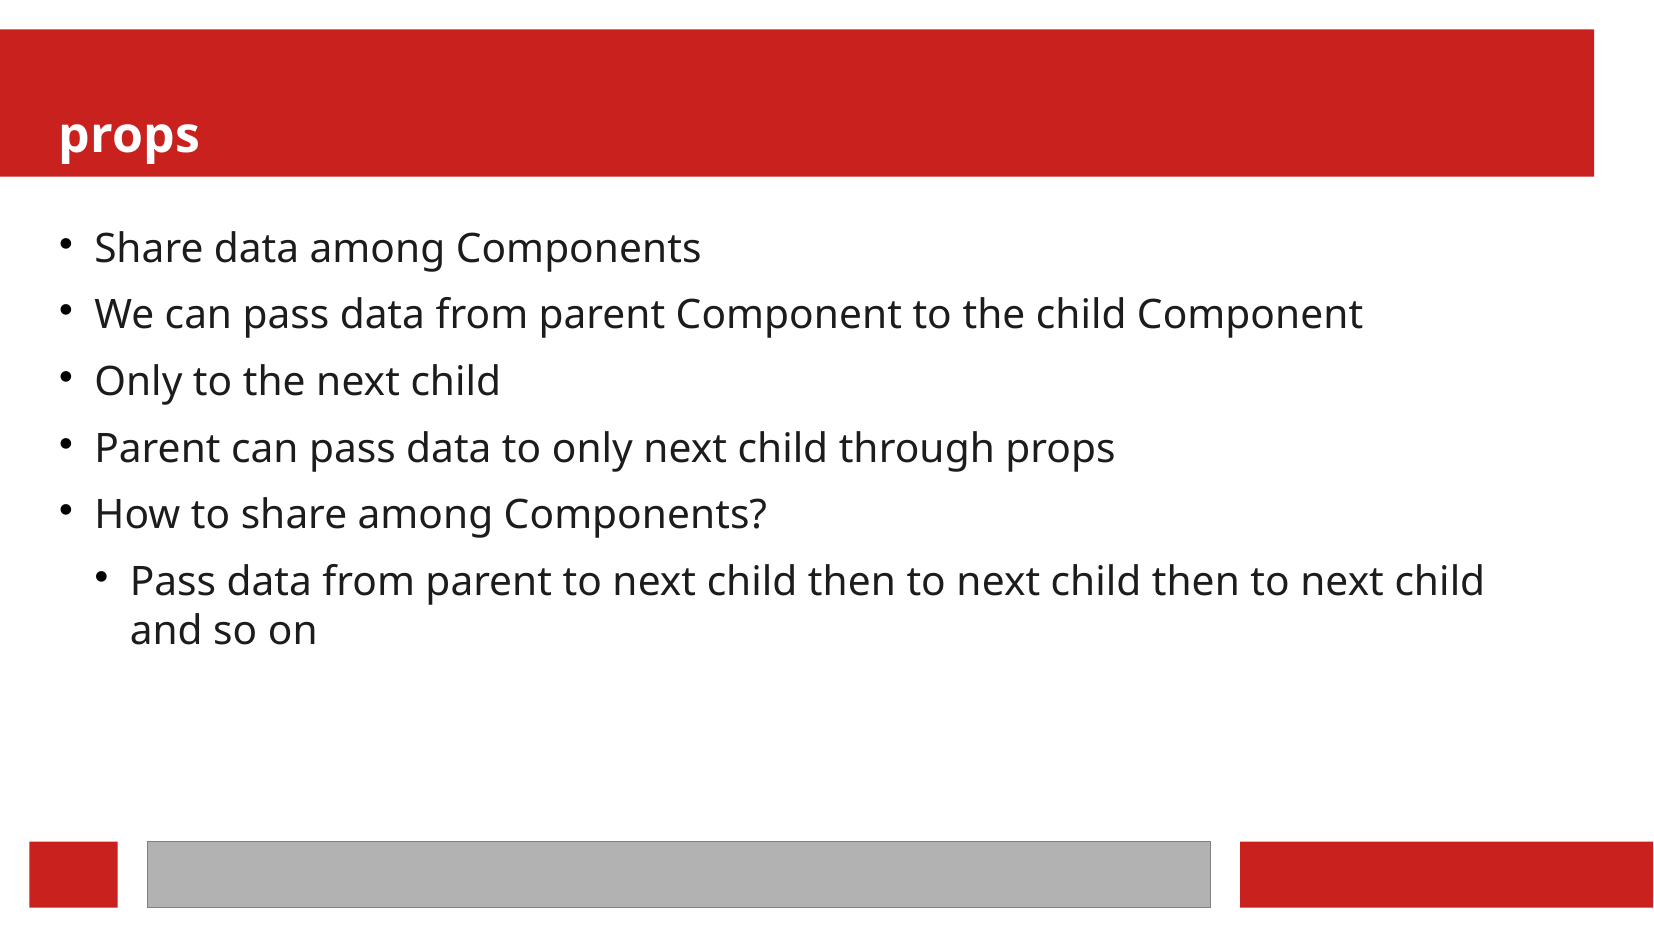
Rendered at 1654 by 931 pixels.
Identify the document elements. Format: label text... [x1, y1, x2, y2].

text_box props [58, 44, 1595, 162]
text_box Share data among Components We can pass data from parent Component to the child Component Only to the next child Parent can pass data to only next child through props How to share among Components? Pass data from parent to next child then to next child then to next child and so on [58, 221, 1565, 797]
